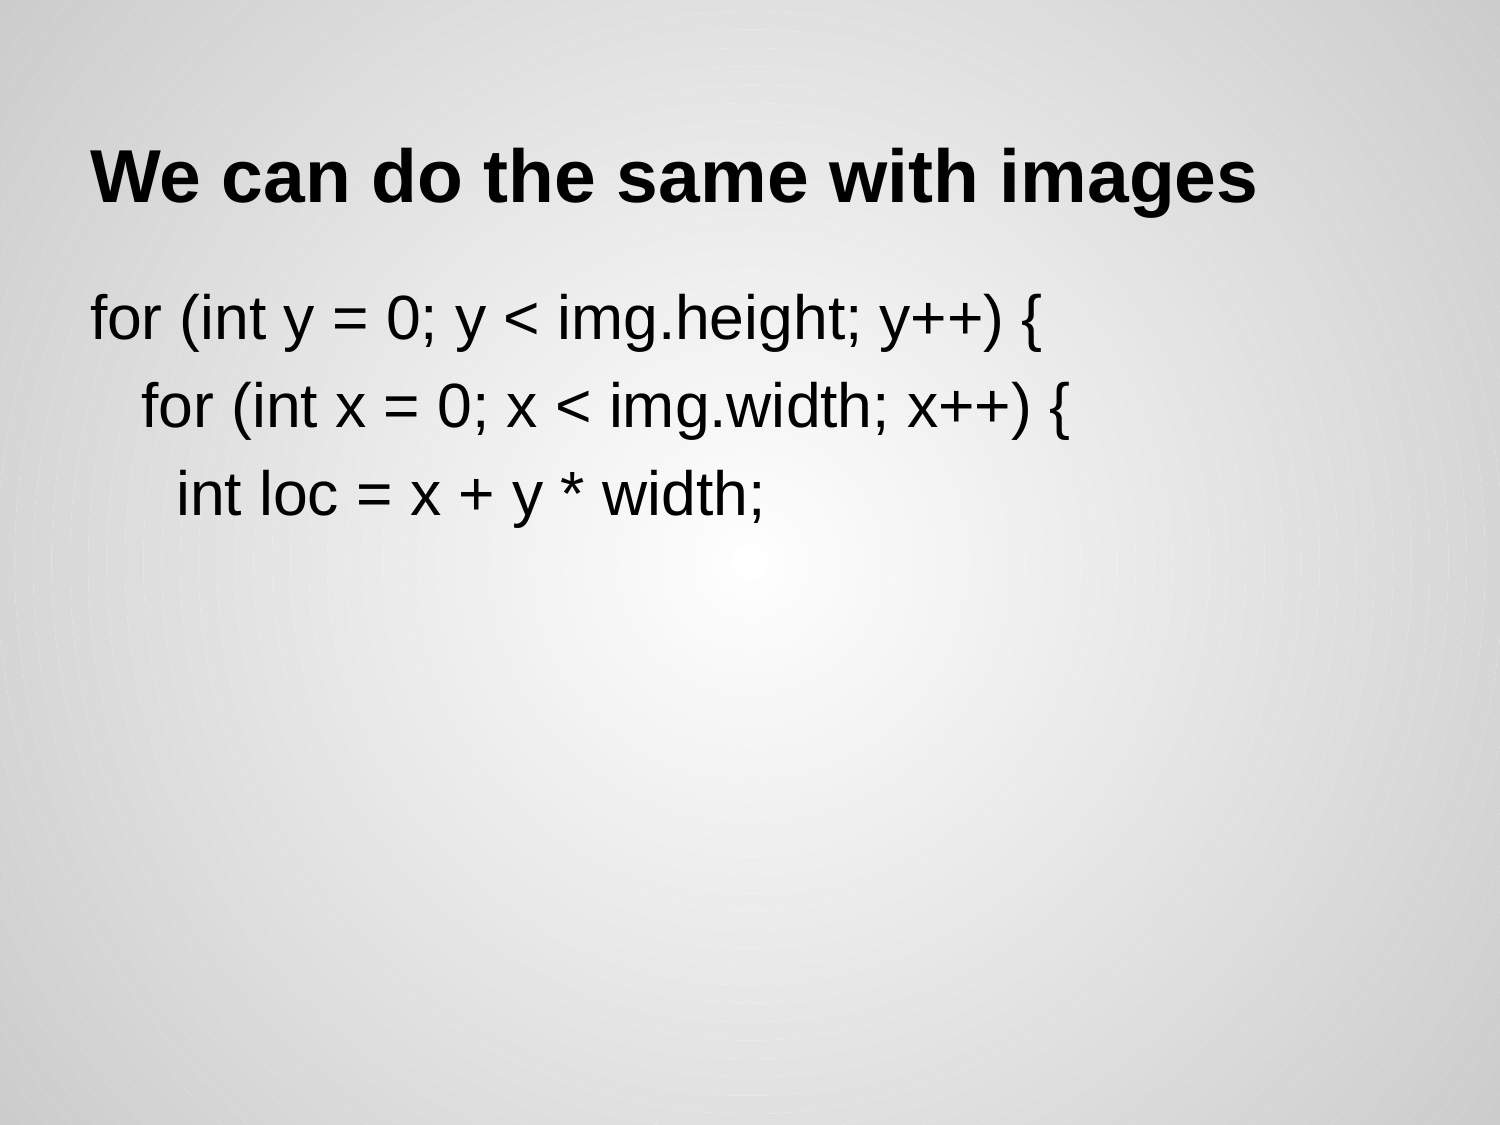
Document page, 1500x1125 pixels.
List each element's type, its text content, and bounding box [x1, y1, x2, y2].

title We can do the same with images [75, 45, 1425, 233]
list for (int y = 0; y < img.height; y++) { for (int x = 0; x < img.width; x++) { int loc = x + y * width; [75, 262, 1425, 1078]
